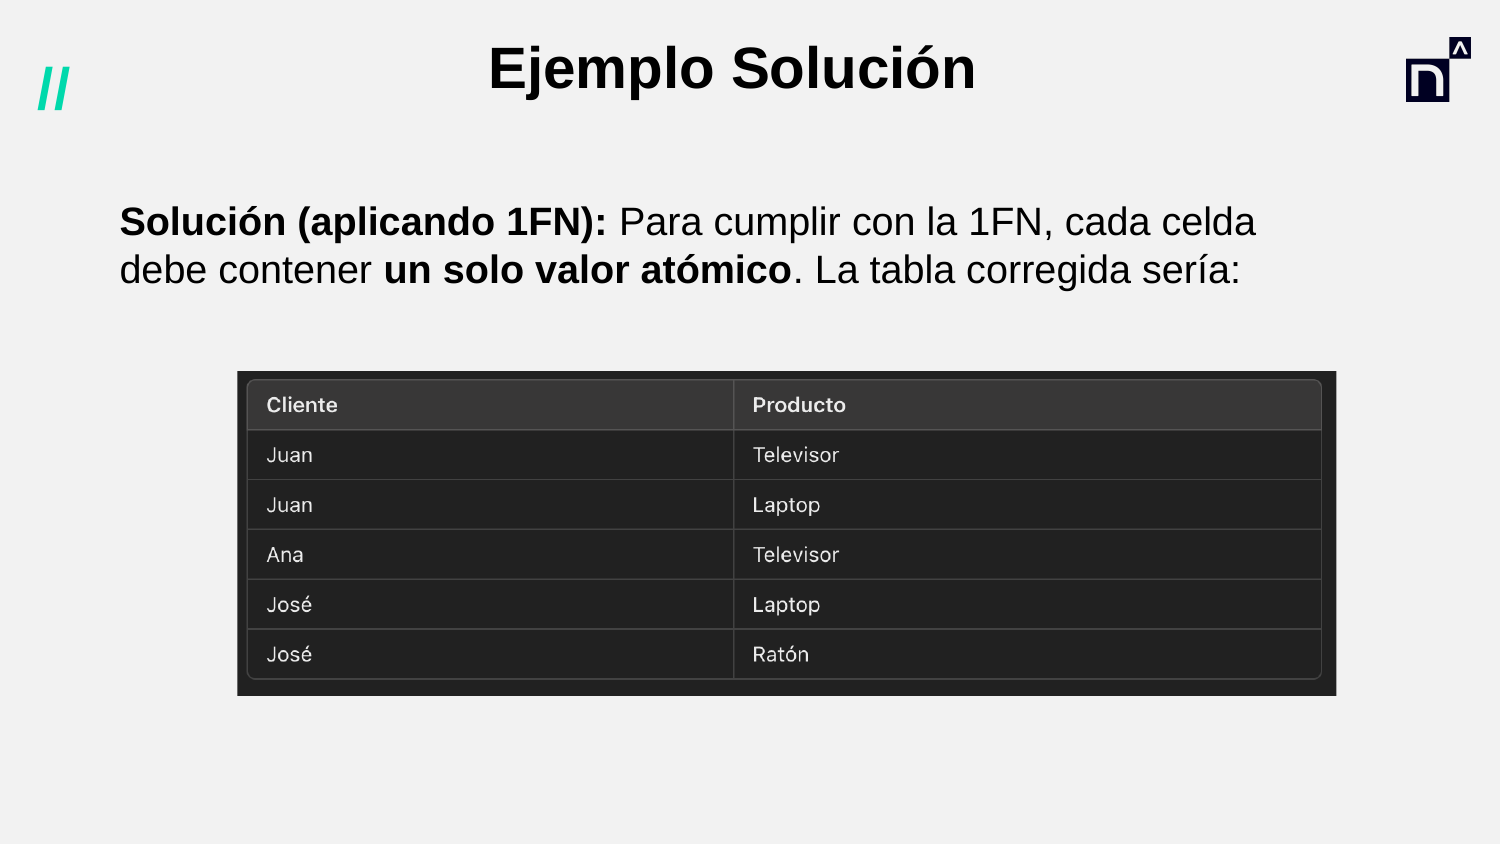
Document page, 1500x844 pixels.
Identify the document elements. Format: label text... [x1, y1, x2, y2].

text_box Solución (aplicando 1FN): Para cumplir con la 1FN, cada celda debe contener un solo valor atómico. La tabla corregida sería: [104, 181, 1361, 718]
title Ejemplo Solución [100, 15, 1366, 163]
picture [237, 371, 1337, 696]
picture [1406, 37, 1471, 102]
